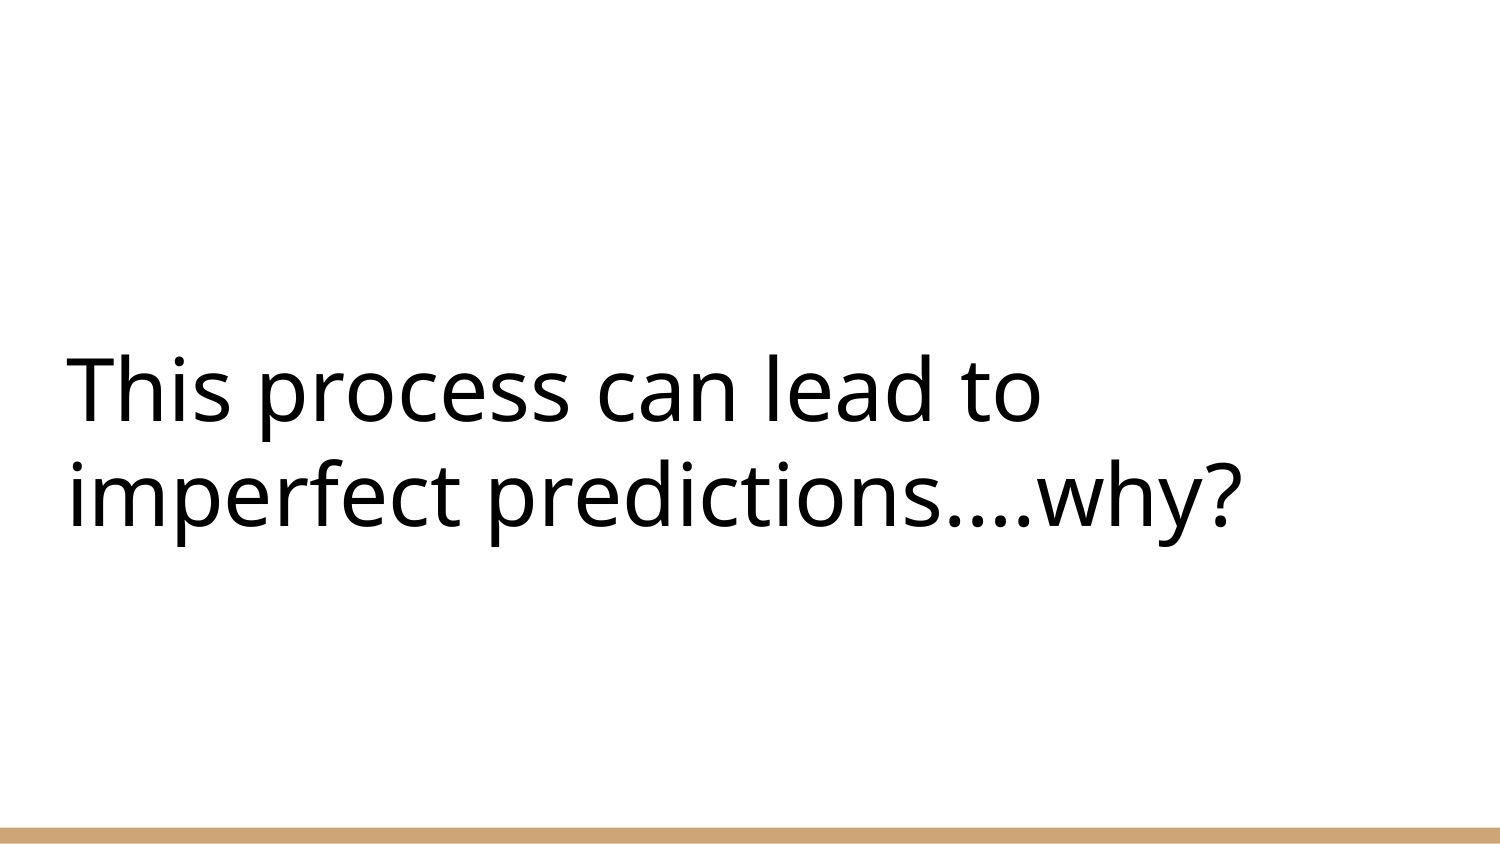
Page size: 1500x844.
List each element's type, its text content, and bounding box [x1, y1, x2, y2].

title This process can lead to imperfect predictions….why? [51, 51, 1449, 560]
